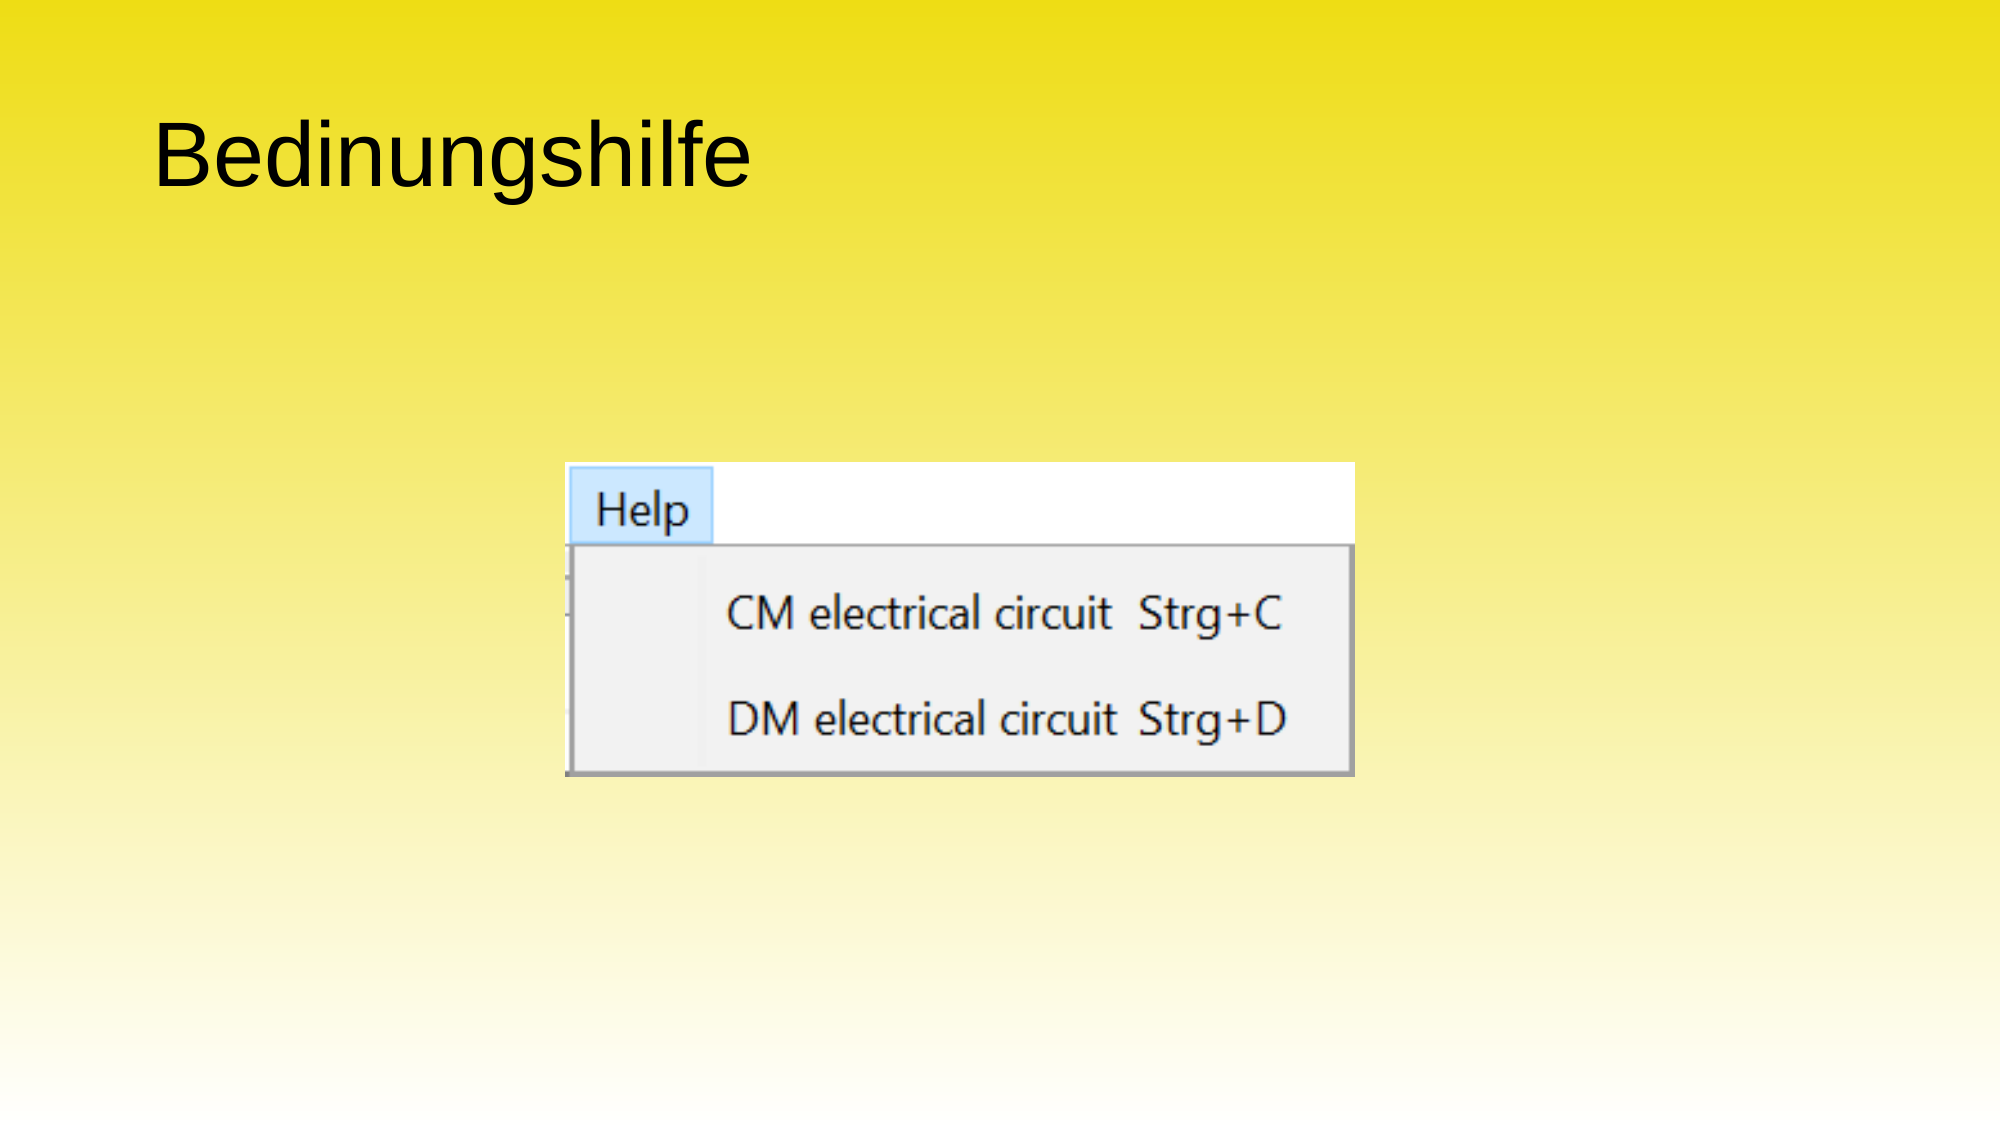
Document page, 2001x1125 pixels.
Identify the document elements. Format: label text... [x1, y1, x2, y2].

list [137, 299, 1863, 1014]
picture [565, 462, 1355, 777]
title Bedinungshilfe [137, 48, 1863, 266]
